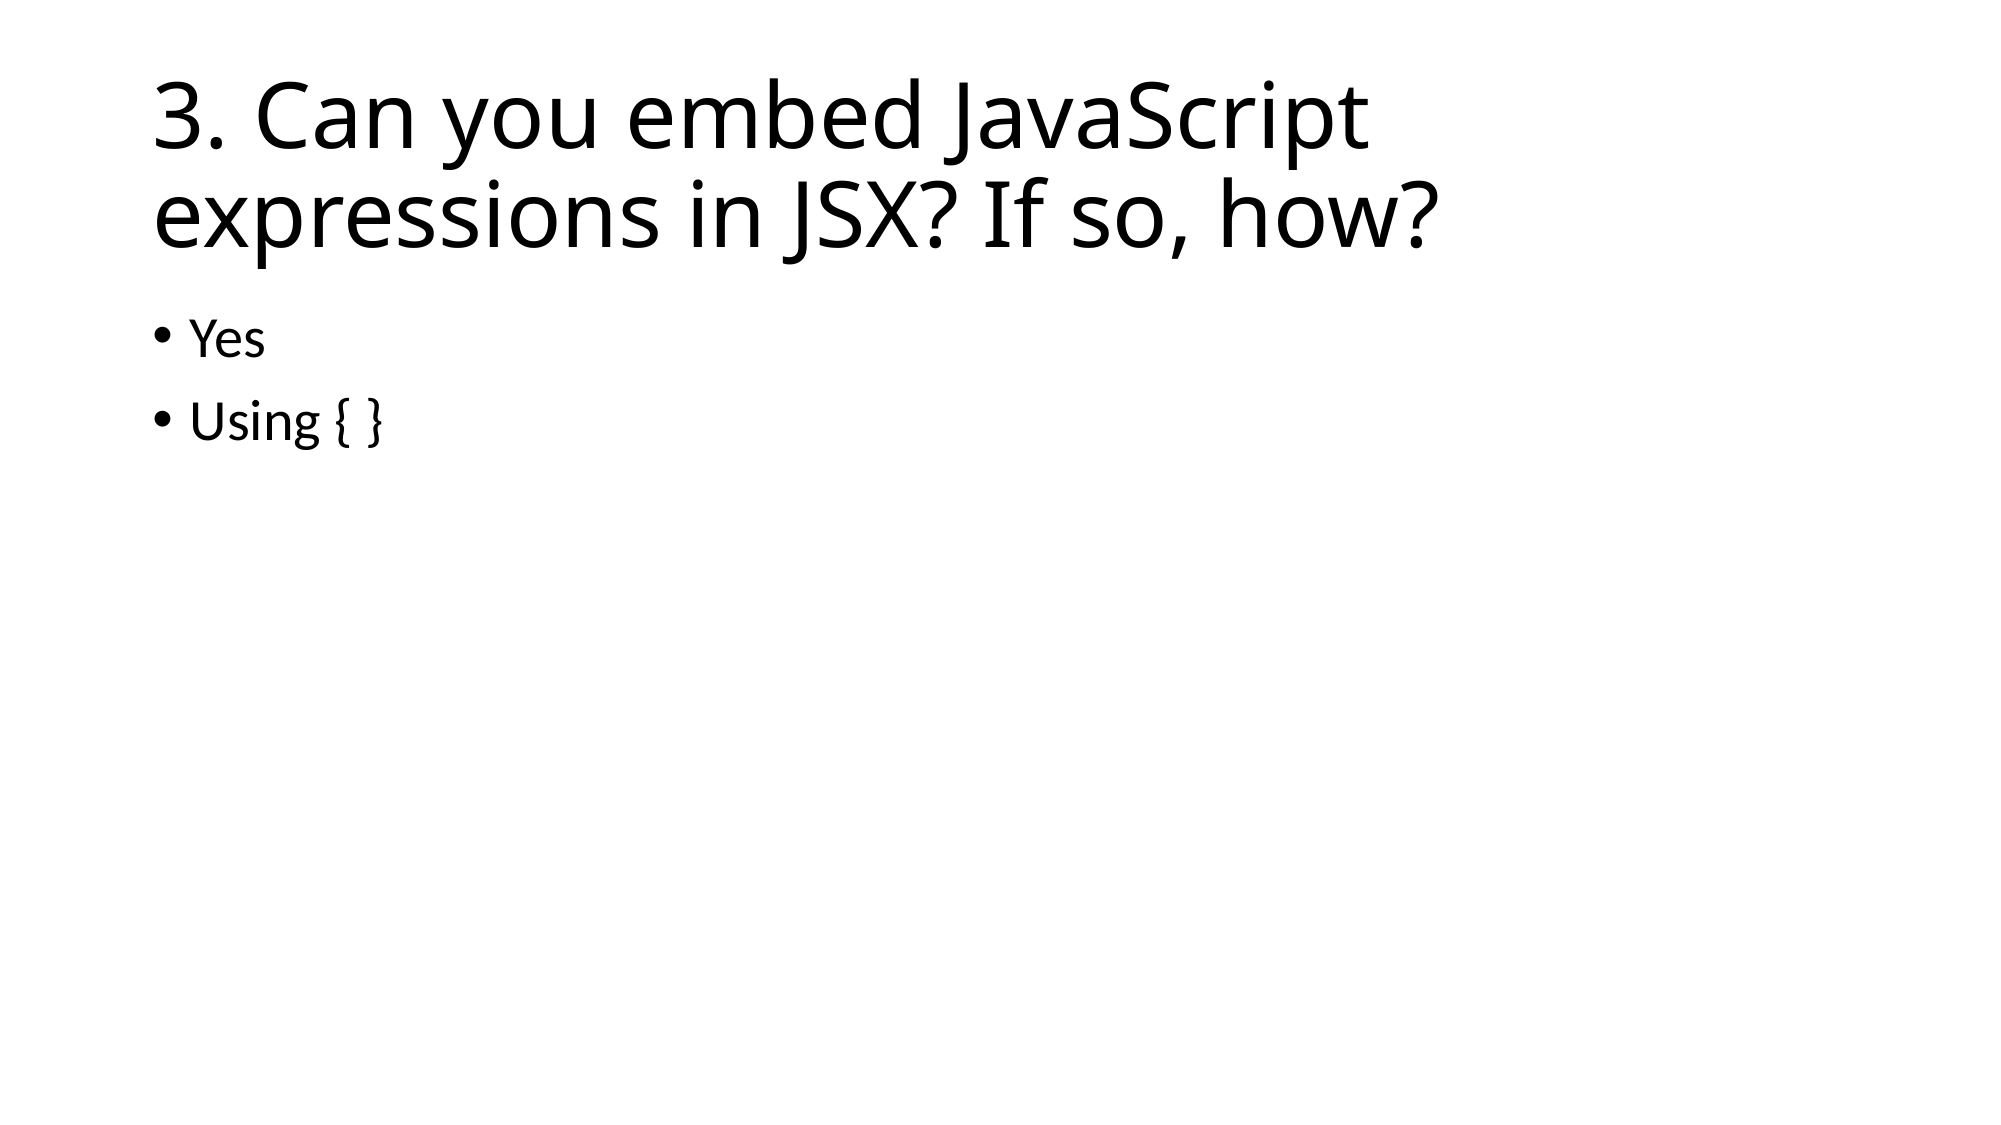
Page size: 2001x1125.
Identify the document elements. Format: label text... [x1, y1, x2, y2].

list Yes Using { } [137, 299, 1863, 1014]
title 3. Can you embed JavaScript expressions in JSX? If so, how? [137, 59, 1863, 278]
